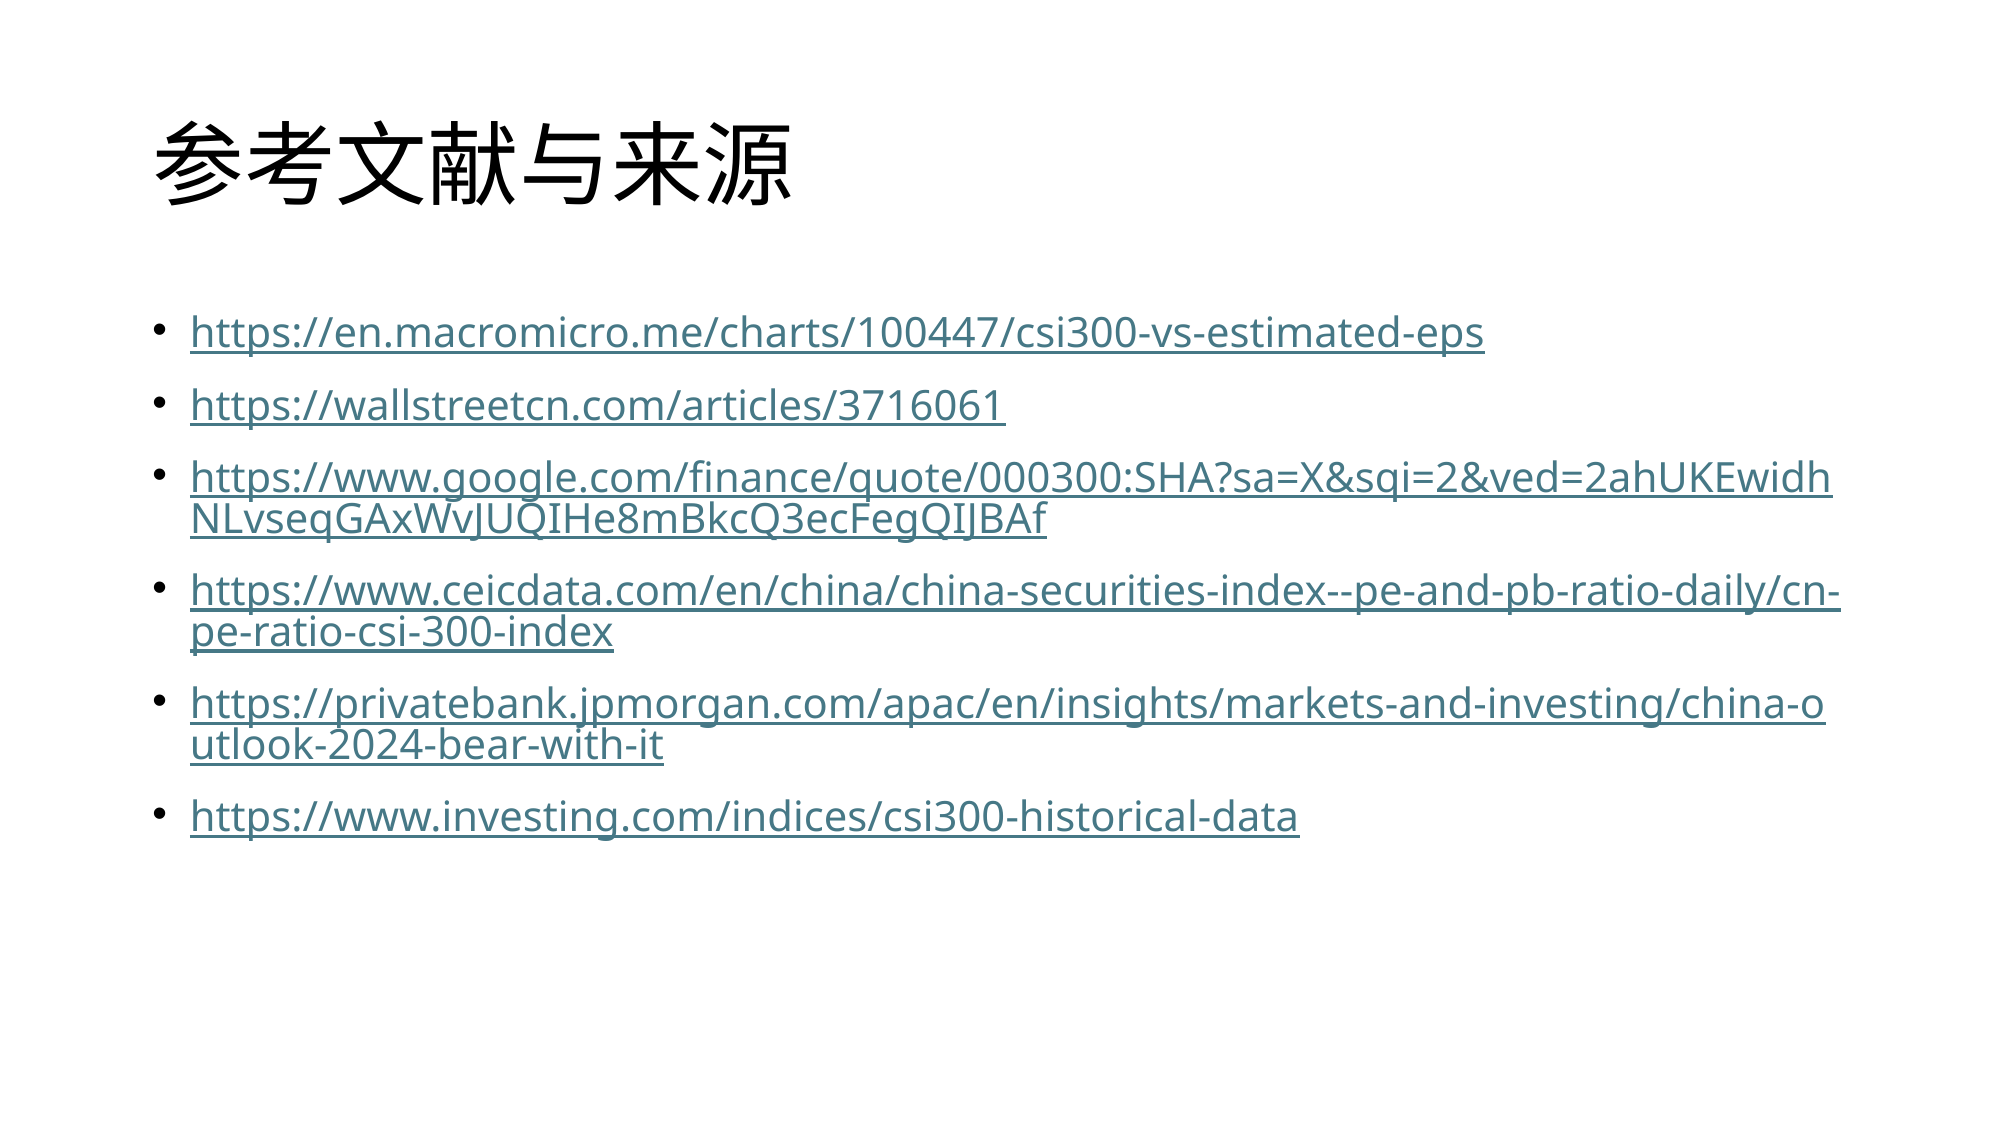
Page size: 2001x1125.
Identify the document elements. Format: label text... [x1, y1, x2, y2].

title 参考文献与来源 [137, 59, 1863, 278]
list https://en.macromicro.me/charts/100447/csi300-vs-estimated-eps https://wallstreetcn.com/articles/3716061 https://www.google.com/finance/quote/000300:SHA?sa=X&sqi=2&ved=2ahUKEwidhNLvseqGAxWvJUQIHe8mBkcQ3ecFegQIJBAf https://www.ceicdata.com/en/china/china-securities-index--pe-and-pb-ratio-daily/cn-pe-ratio-csi-300-index https://privatebank.jpmorgan.com/apac/en/insights/markets-and-investing/china-outlook-2024-bear-with-it https://www.investing.com/indices/csi300-historical-data [137, 299, 1863, 1014]
